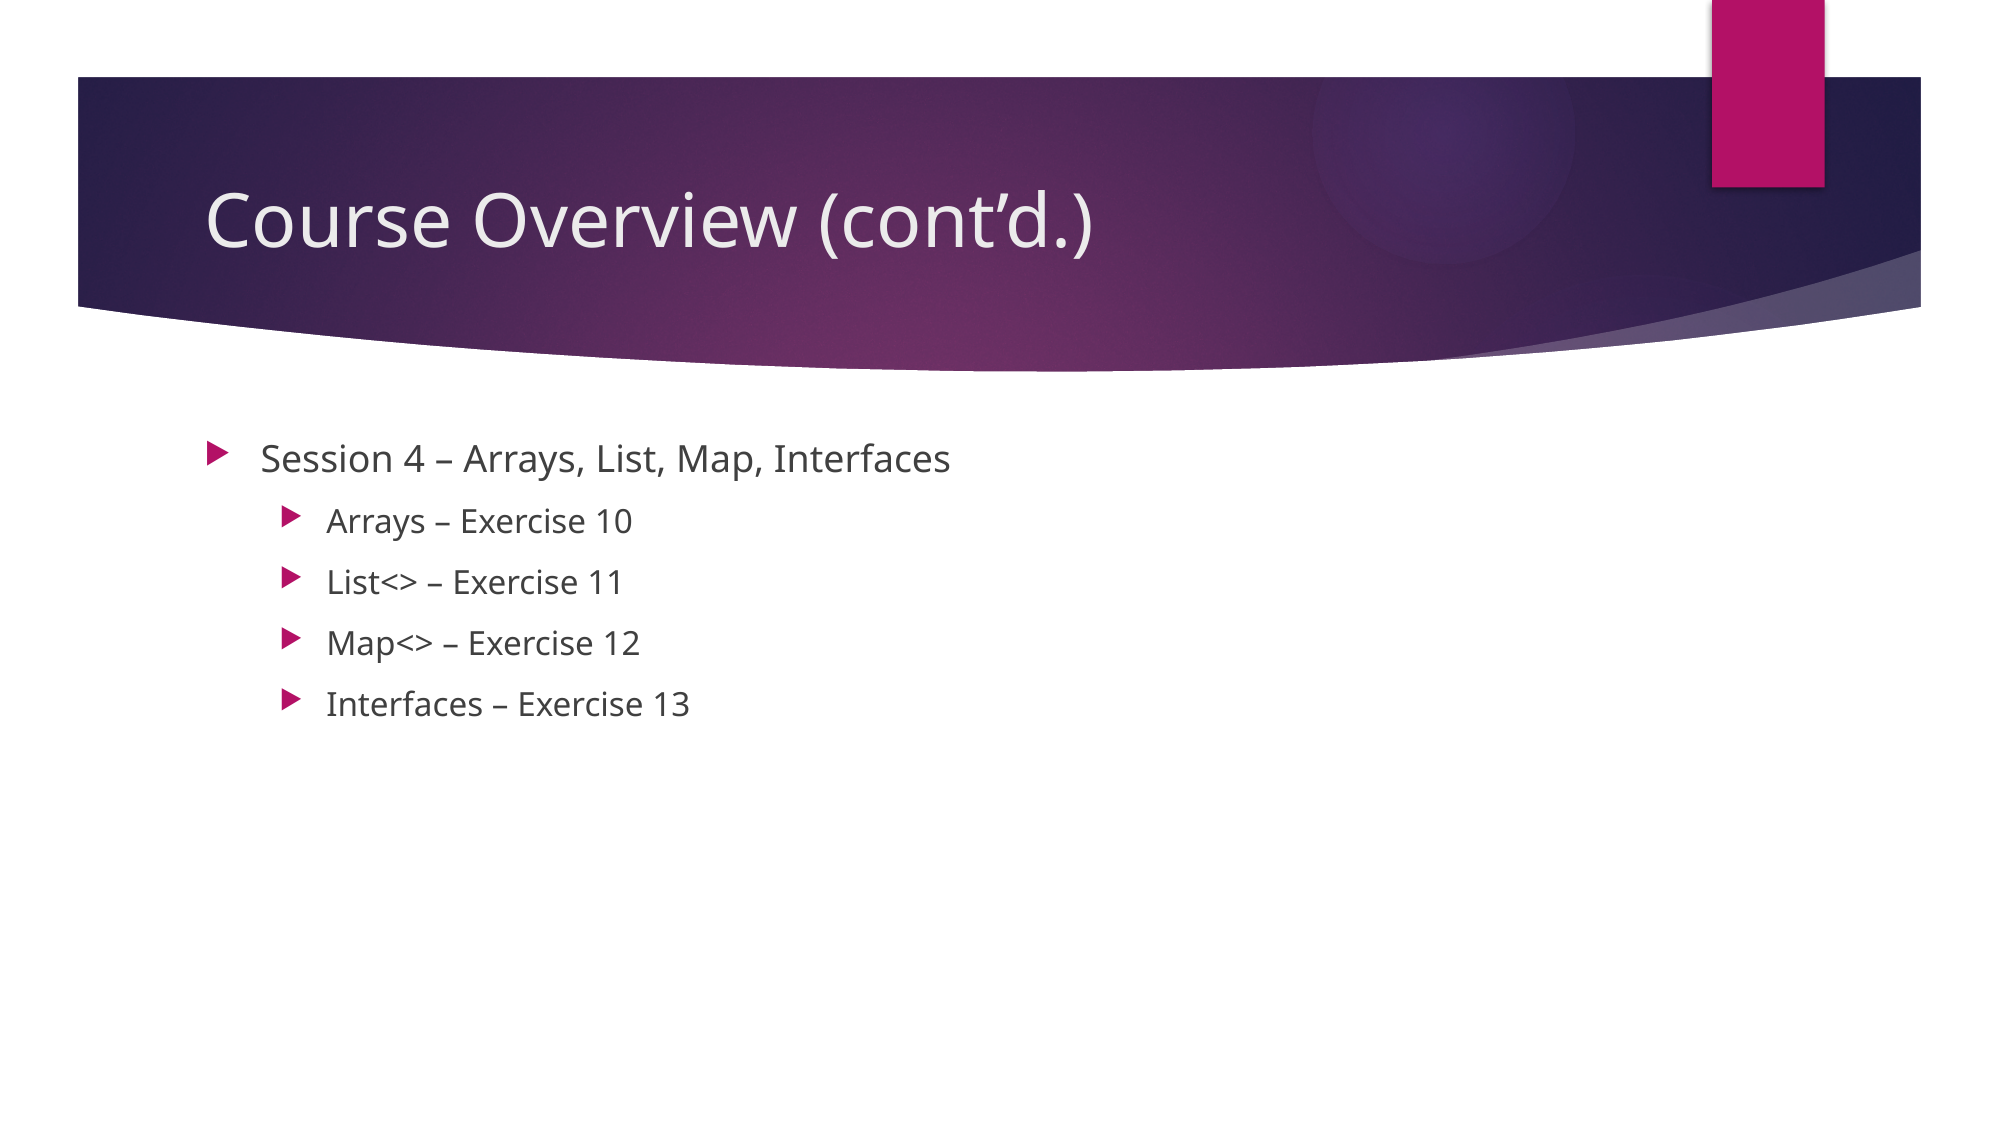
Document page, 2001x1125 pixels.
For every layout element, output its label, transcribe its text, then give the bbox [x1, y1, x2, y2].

title Course Overview (cont’d.) [189, 159, 1627, 276]
list Session 4 – Arrays, List, Map, Interfaces Arrays – Exercise 10 List<> – Exercise 11 Map<> – Exercise 12 Interfaces – Exercise 13 [189, 427, 1638, 988]
